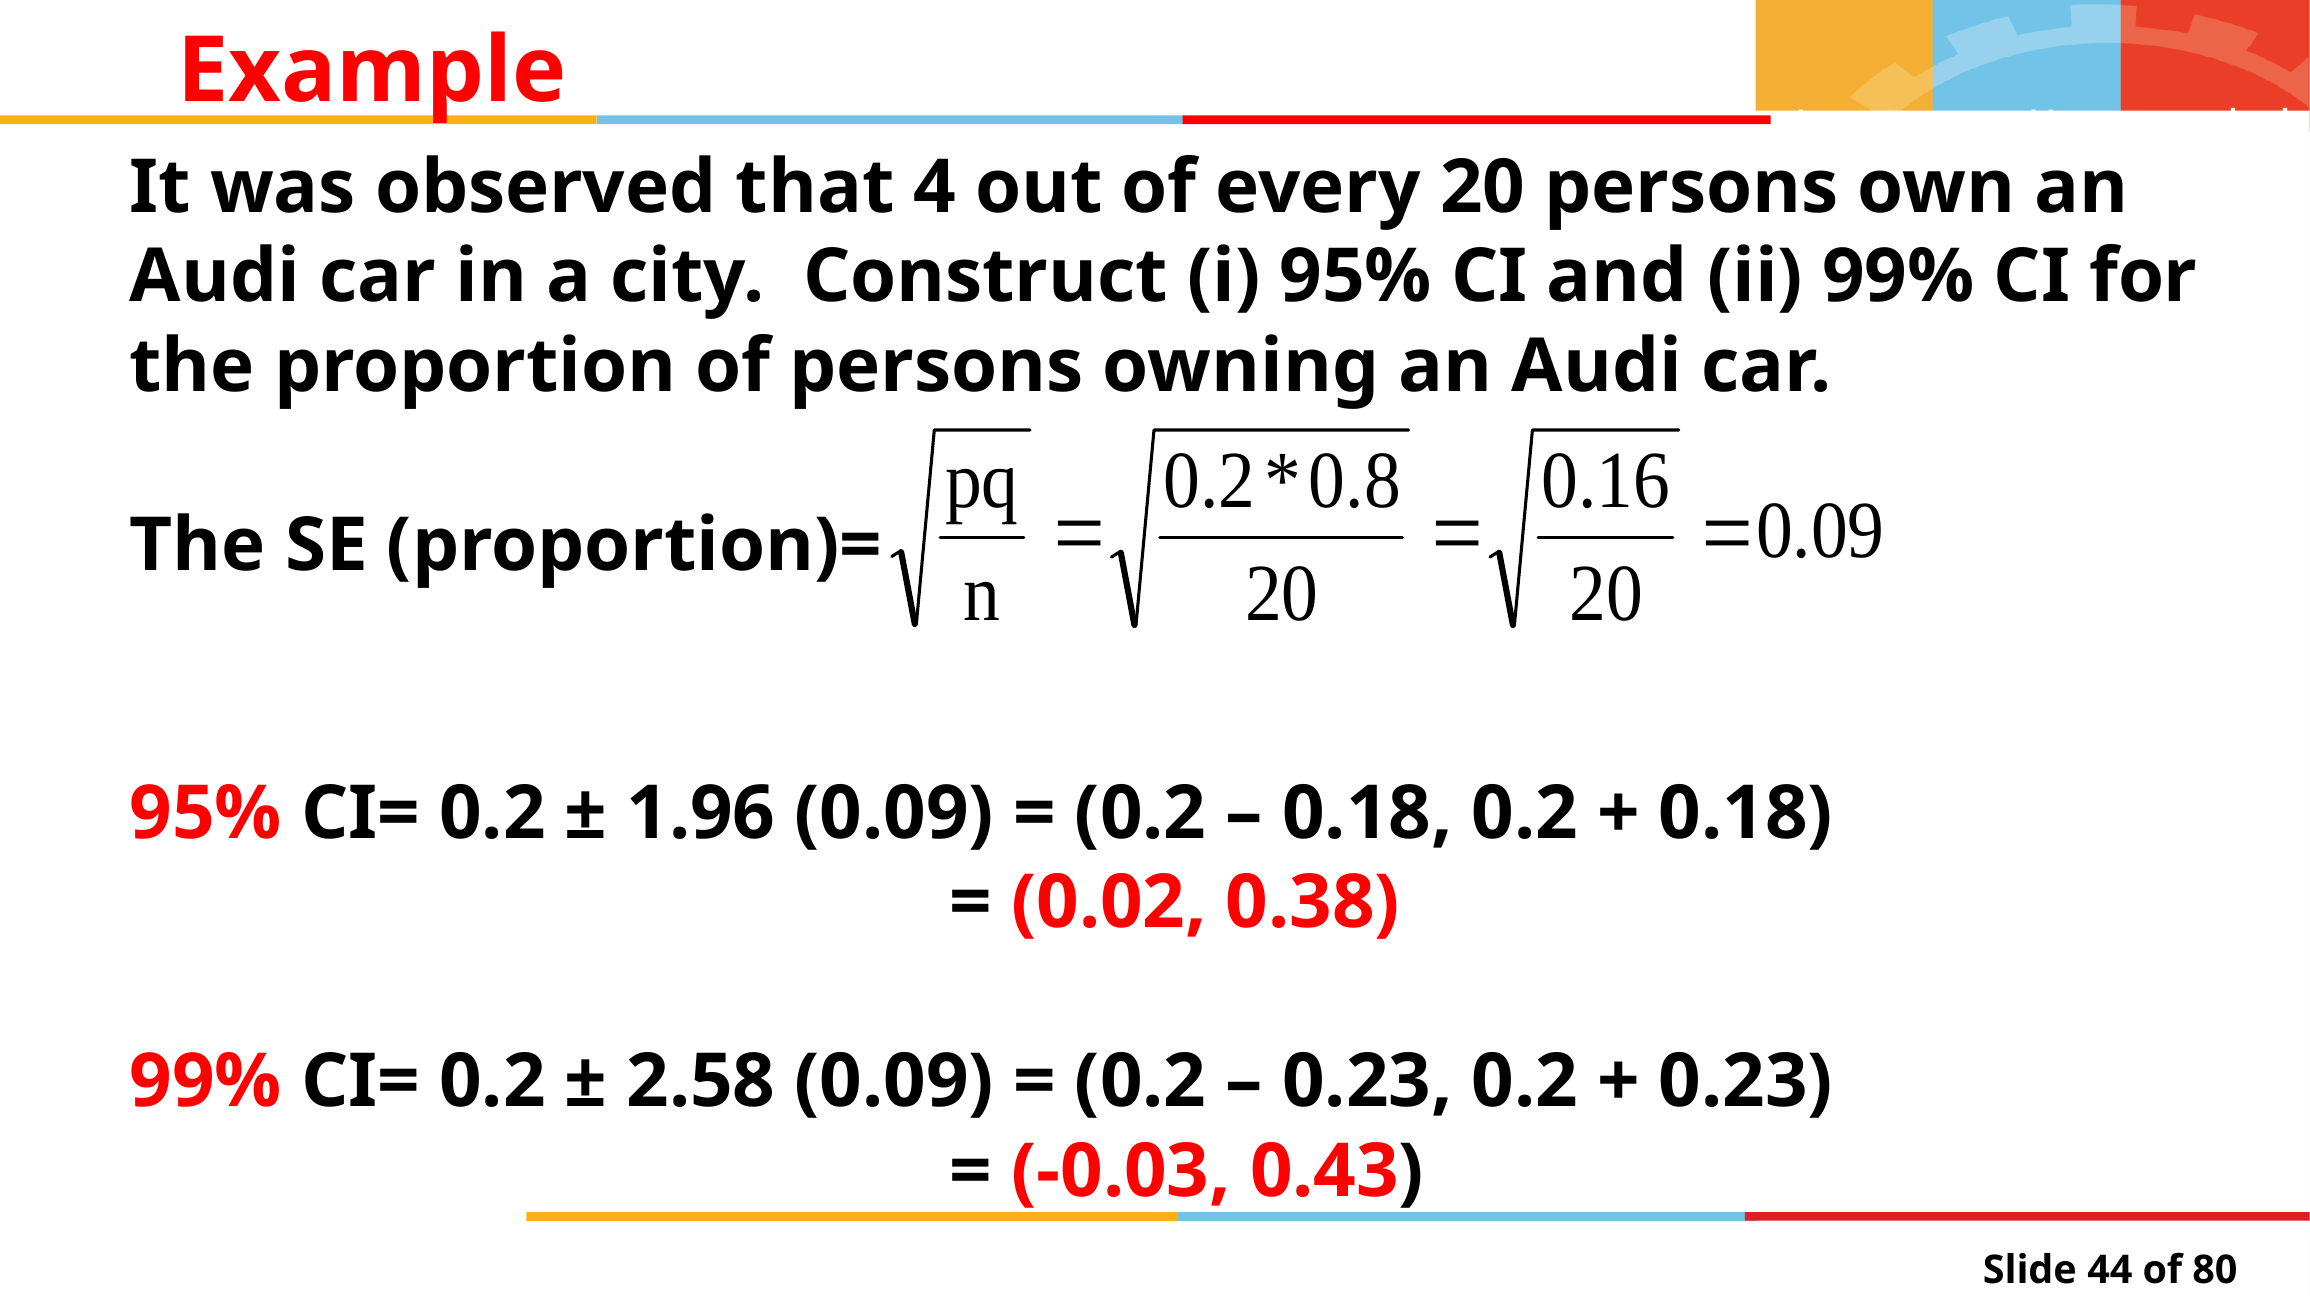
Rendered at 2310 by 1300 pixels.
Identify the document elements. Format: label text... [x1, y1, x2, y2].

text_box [877, 409, 1896, 646]
text_box It was observed that 4 out of every 20 persons own an Audi car in a city. Construct (i) 95% CI and (ii) 99% CI for the proportion of persons owning an Audi car. The SE (proportion)= 95% CI= 0.2 ± 1.96 (0.09) = (0.2 – 0.18, 0.2 + 0.18) = (0.02, 0.38) 99% CI= 0.2 ± 2.58 (0.09) = (0.2 – 0.23, 0.2 + 0.23) = (-0.03, 0.43) [109, 127, 2222, 1222]
picture [1755, 0, 2310, 110]
text_box Example [156, 0, 1213, 130]
